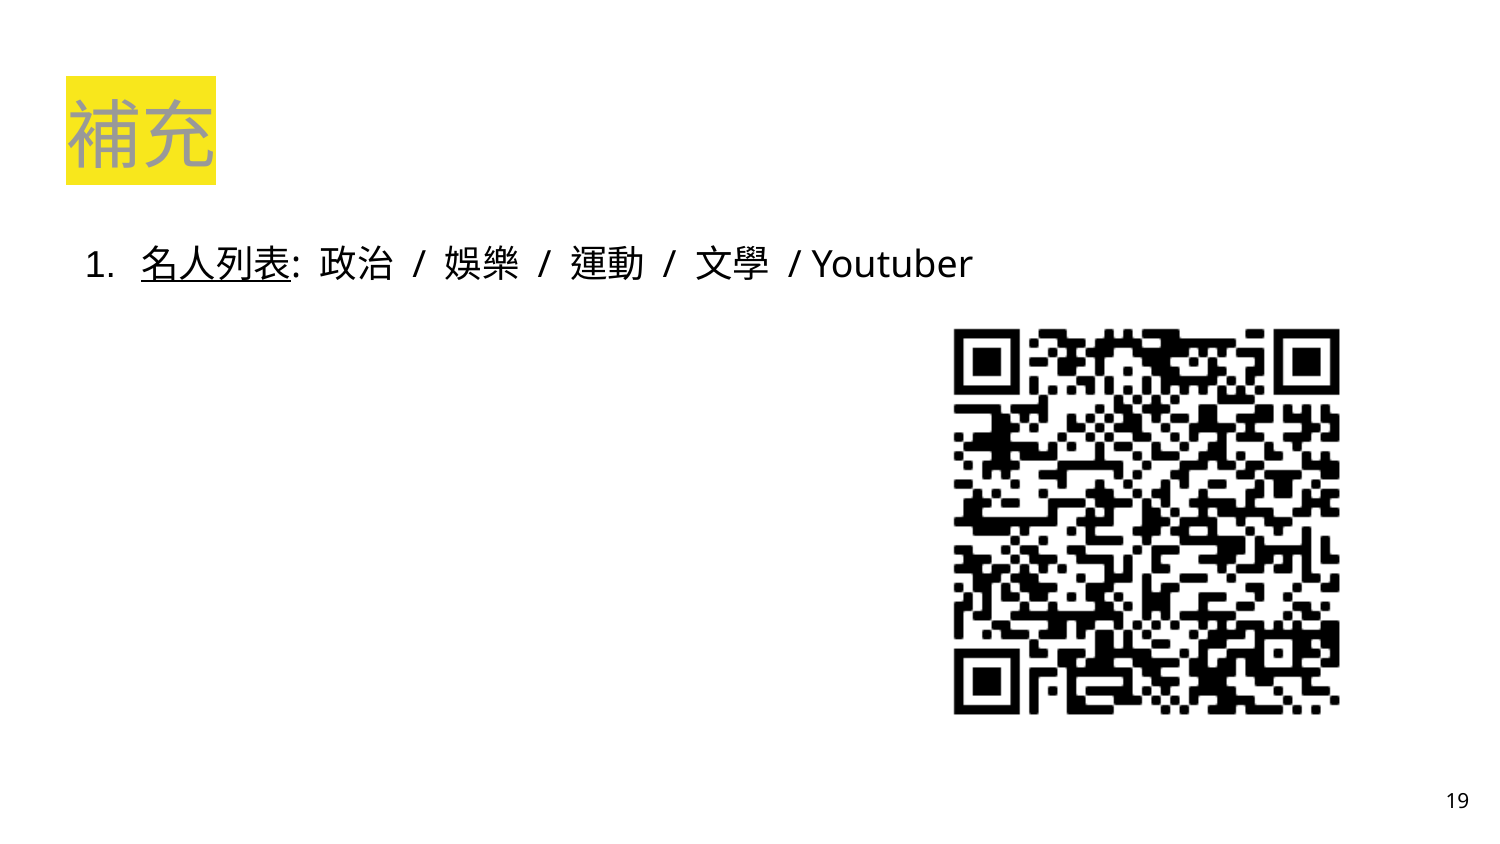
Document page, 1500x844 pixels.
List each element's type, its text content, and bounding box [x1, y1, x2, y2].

slide_number ‹#› [1394, 769, 1484, 834]
title 補充 [51, 72, 1449, 167]
picture [911, 287, 1382, 757]
list 名人列表: 政治 / 娛樂 / 運動 / 文學 / Youtuber [51, 202, 1449, 750]
